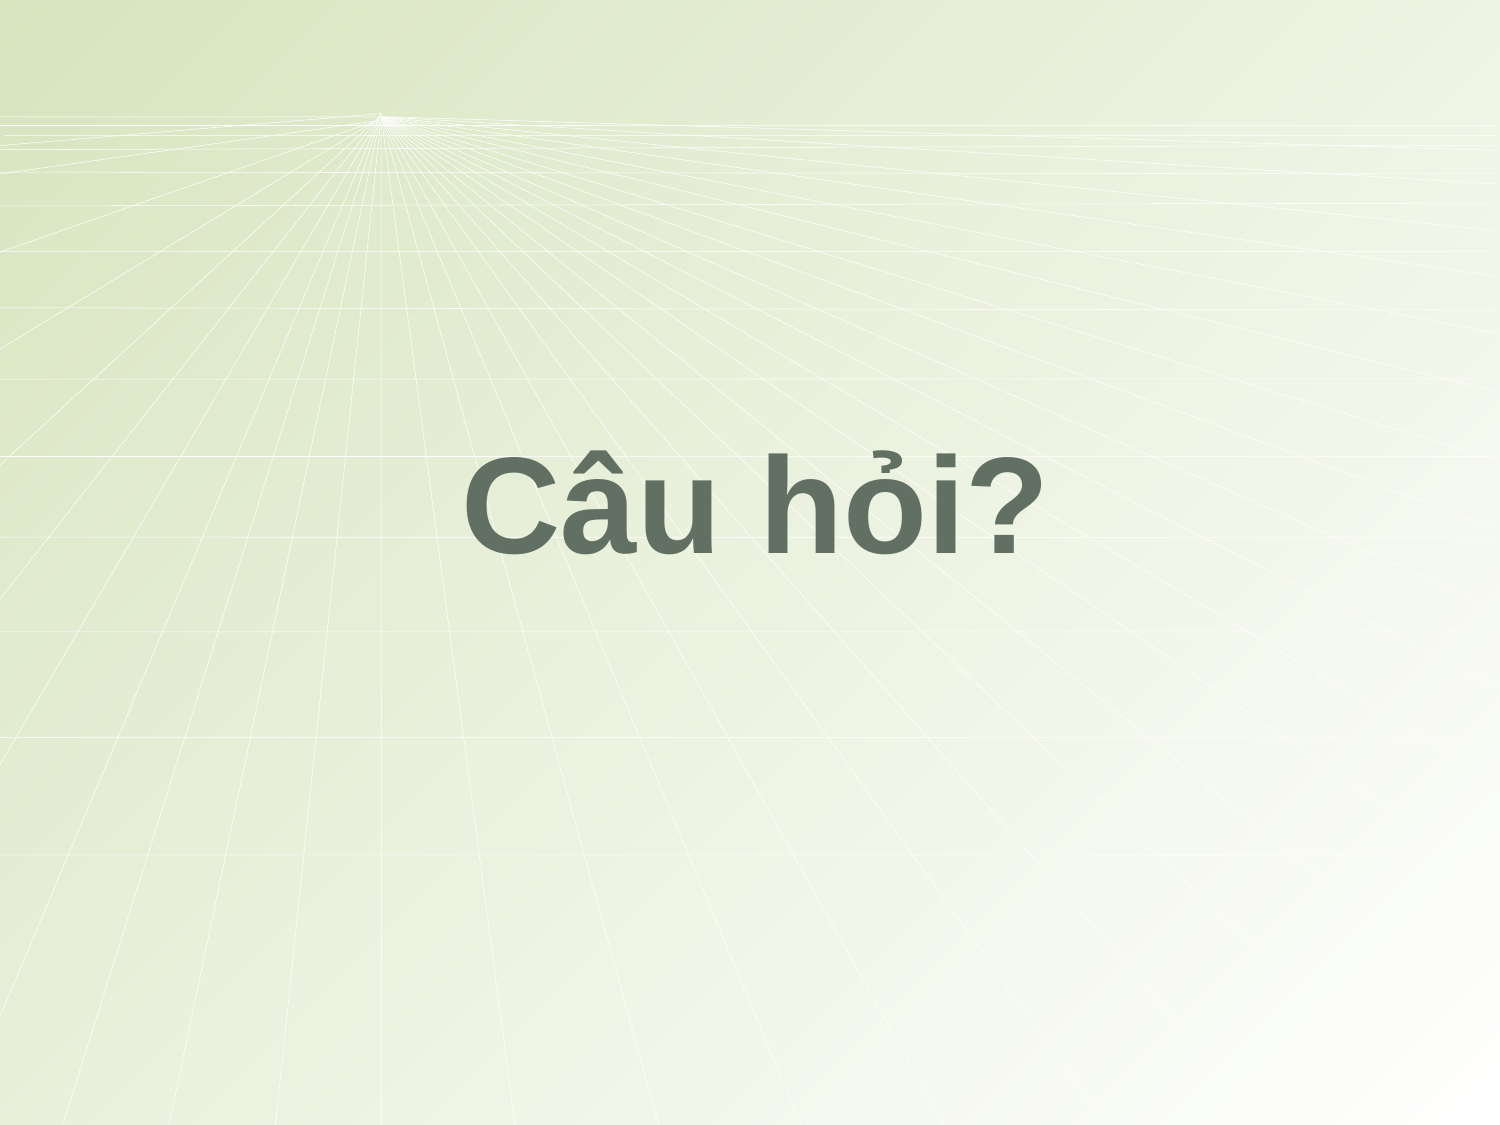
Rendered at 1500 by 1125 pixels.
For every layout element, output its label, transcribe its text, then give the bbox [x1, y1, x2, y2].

text_box Câu hỏi? [446, 408, 1065, 589]
